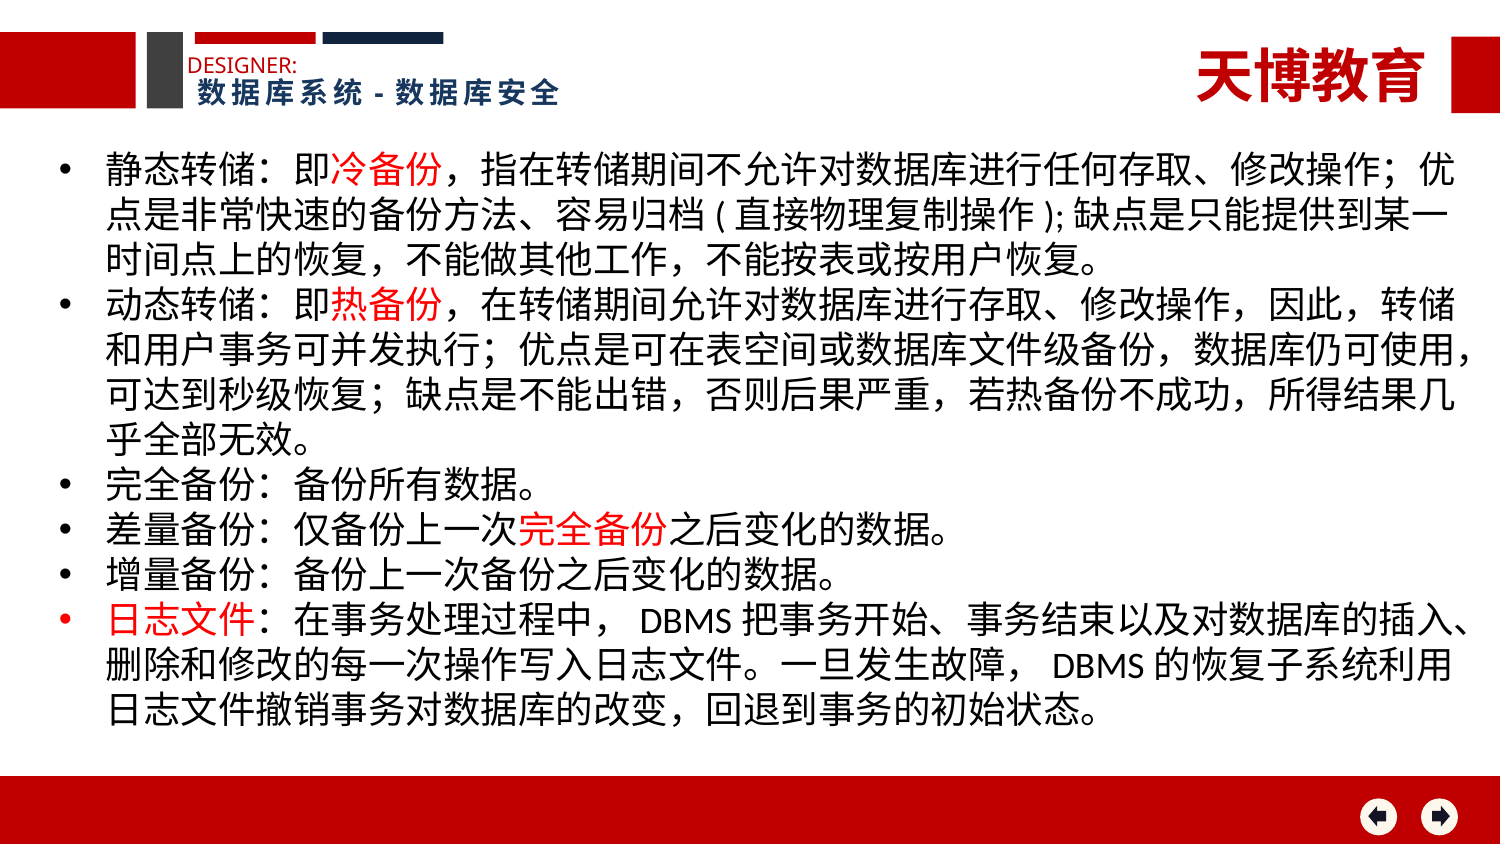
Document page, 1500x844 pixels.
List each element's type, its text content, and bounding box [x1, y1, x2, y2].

text_box 静态转储：即冷备份，指在转储期间不允许对数据库进行任何存取、修改操作；优点是非常快速的备份方法、容易归档(直接物理复制操作);缺点是只能提供到某一时间点上的恢复，不能做其他工作，不能按表或按用户恢复。 动态转储：即热备份，在转储期间允许对数据库进行存取、修改操作，因此，转储和用户事务可并发执行；优点是可在表空间或数据库文件级备份，数据库仍可使用，可达到秒级恢复；缺点是不能出错，否则后果严重，若热备份不成功，所得结果几乎全部无效。 完全备份：备份所有数据。 差量备份：仅备份上一次完全备份之后变化的数据。 增量备份：备份上一次备份之后变化的数据。 日志文件：在事务处理过程中，DBMS把事务开始、事务结束以及对数据库的插入、删除和修改的每一次操作写入日志文件。一旦发生故障，DBMS的恢复子系统利用日志文件撤销事务对数据库的改变，回退到事务的初始状态。 [43, 138, 1489, 738]
text_box 数据库系统-数据库安全 [182, 67, 933, 118]
text_box 天博教育 [1180, 32, 1444, 117]
text_box DESIGNER: [172, 43, 313, 85]
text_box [194, 31, 444, 45]
